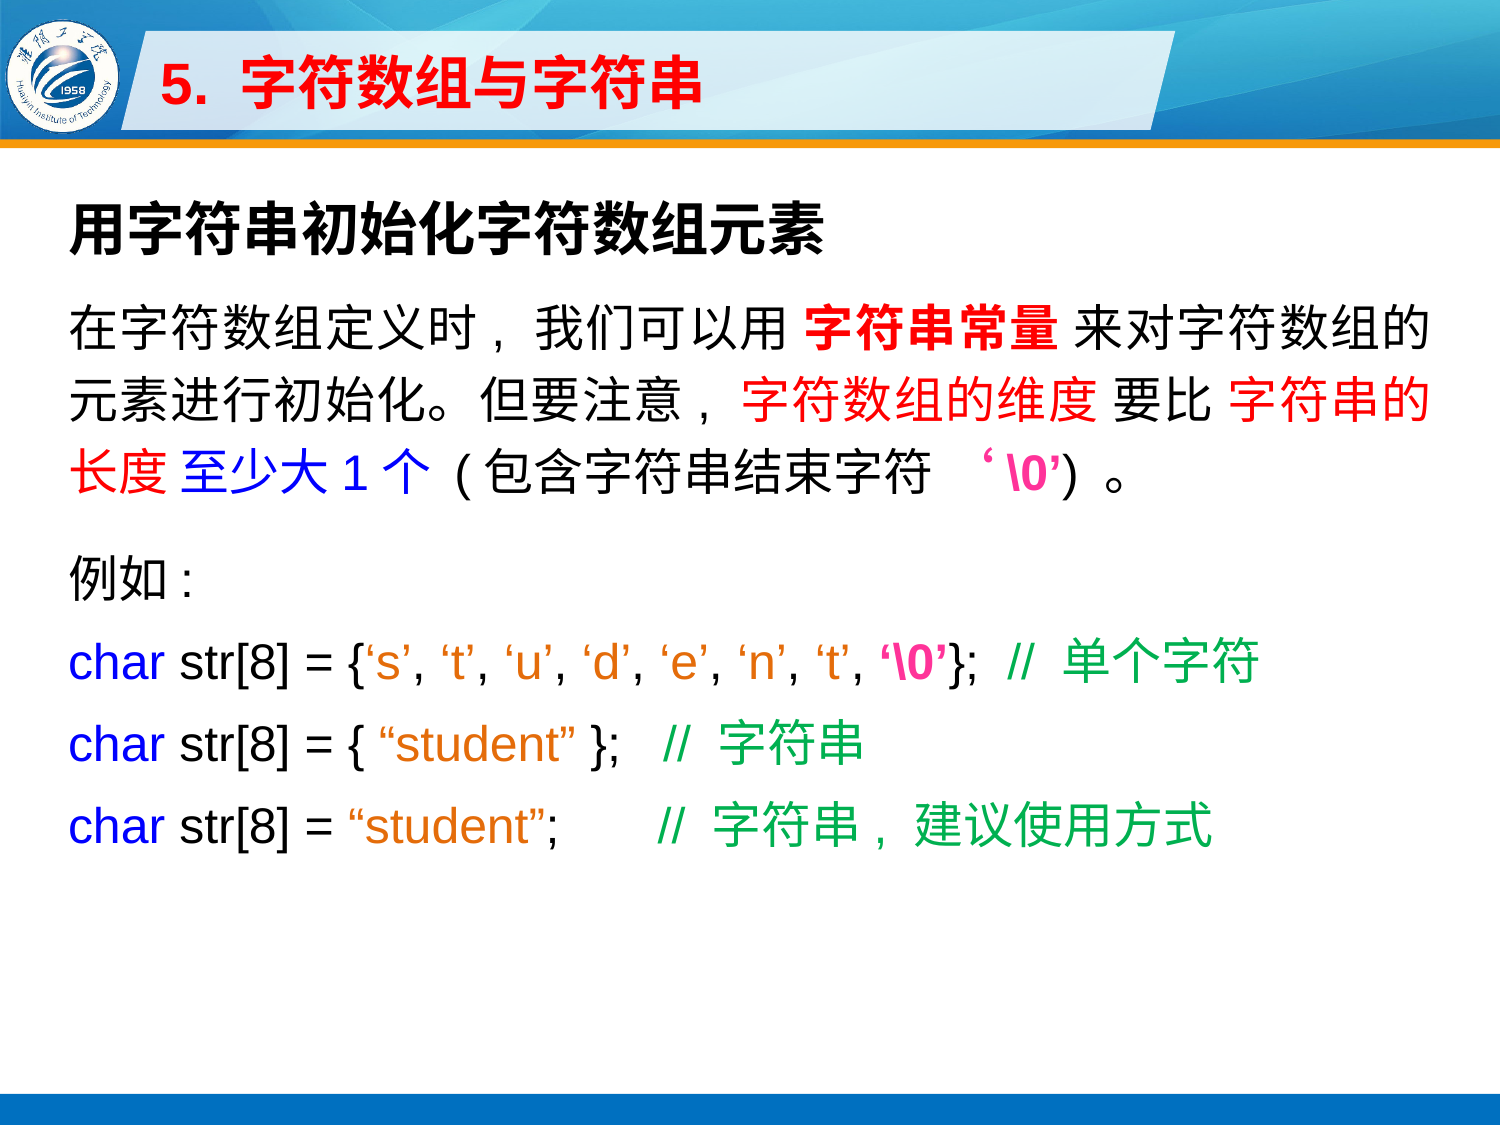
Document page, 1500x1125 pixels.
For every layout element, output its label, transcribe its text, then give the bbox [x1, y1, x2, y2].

list 用字符串初始化字符数组元素 在字符数组定义时, 我们可以用 字符串常量 来对字符数组的元素进行初始化。但要注意, 字符数组的维度 要比 字符串的长度 至少大1个 (包含字符串结束字符 ‘\0’) 。 例如: char str[8] = {‘s’, ‘t’, ‘u’, ‘d’, ‘e’, ‘n’, ‘t’, ‘\0’}; // 单个字符 char str[8] = { “student” }; // 字符串 char str[8] = “student”; // 字符串, 建议使用方式 [53, 170, 1447, 1069]
picture [0, 0, 1500, 139]
title 5. 字符数组与字符串 [145, 39, 1176, 123]
